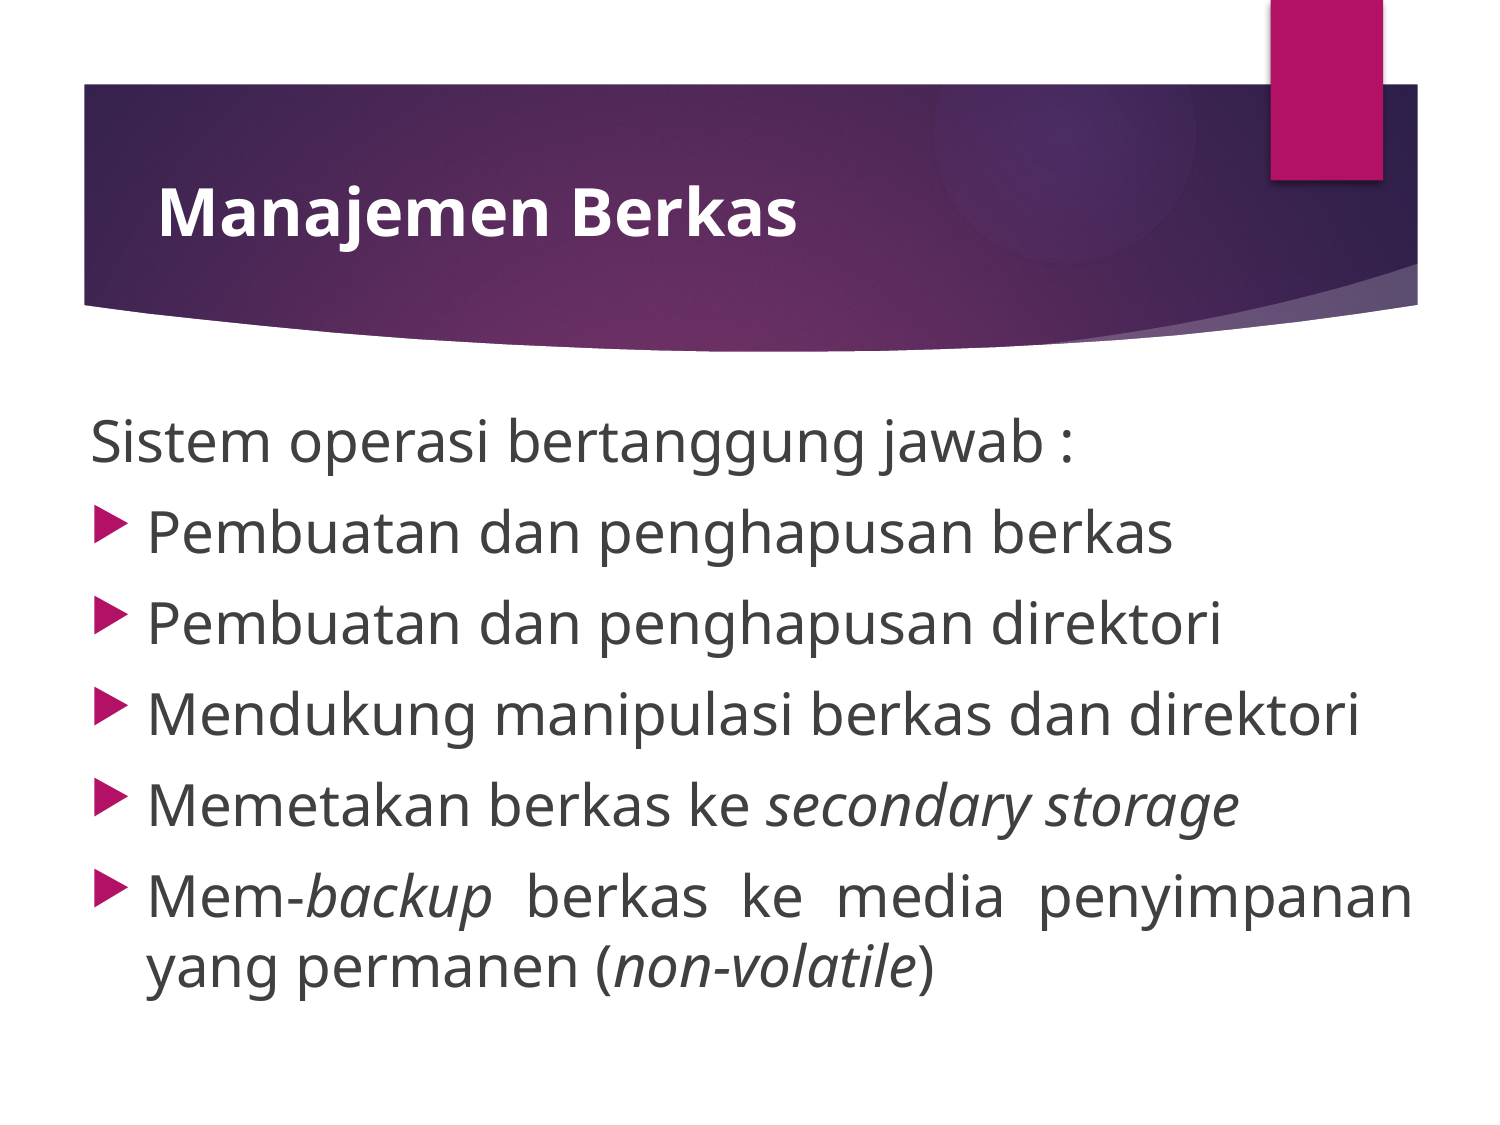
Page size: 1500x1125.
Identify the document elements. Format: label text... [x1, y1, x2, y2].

title Manajemen Berkas [141, 152, 1183, 269]
list Sistem operasi bertanggung jawab : Pembuatan dan penghapusan berkas Pembuatan dan penghapusan direktori Mendukung manipulasi berkas dan direktori Memetakan berkas ke secondary storage Mem-backup berkas ke media penyimpanan yang permanen (non-volatile) [75, 397, 1430, 1067]
